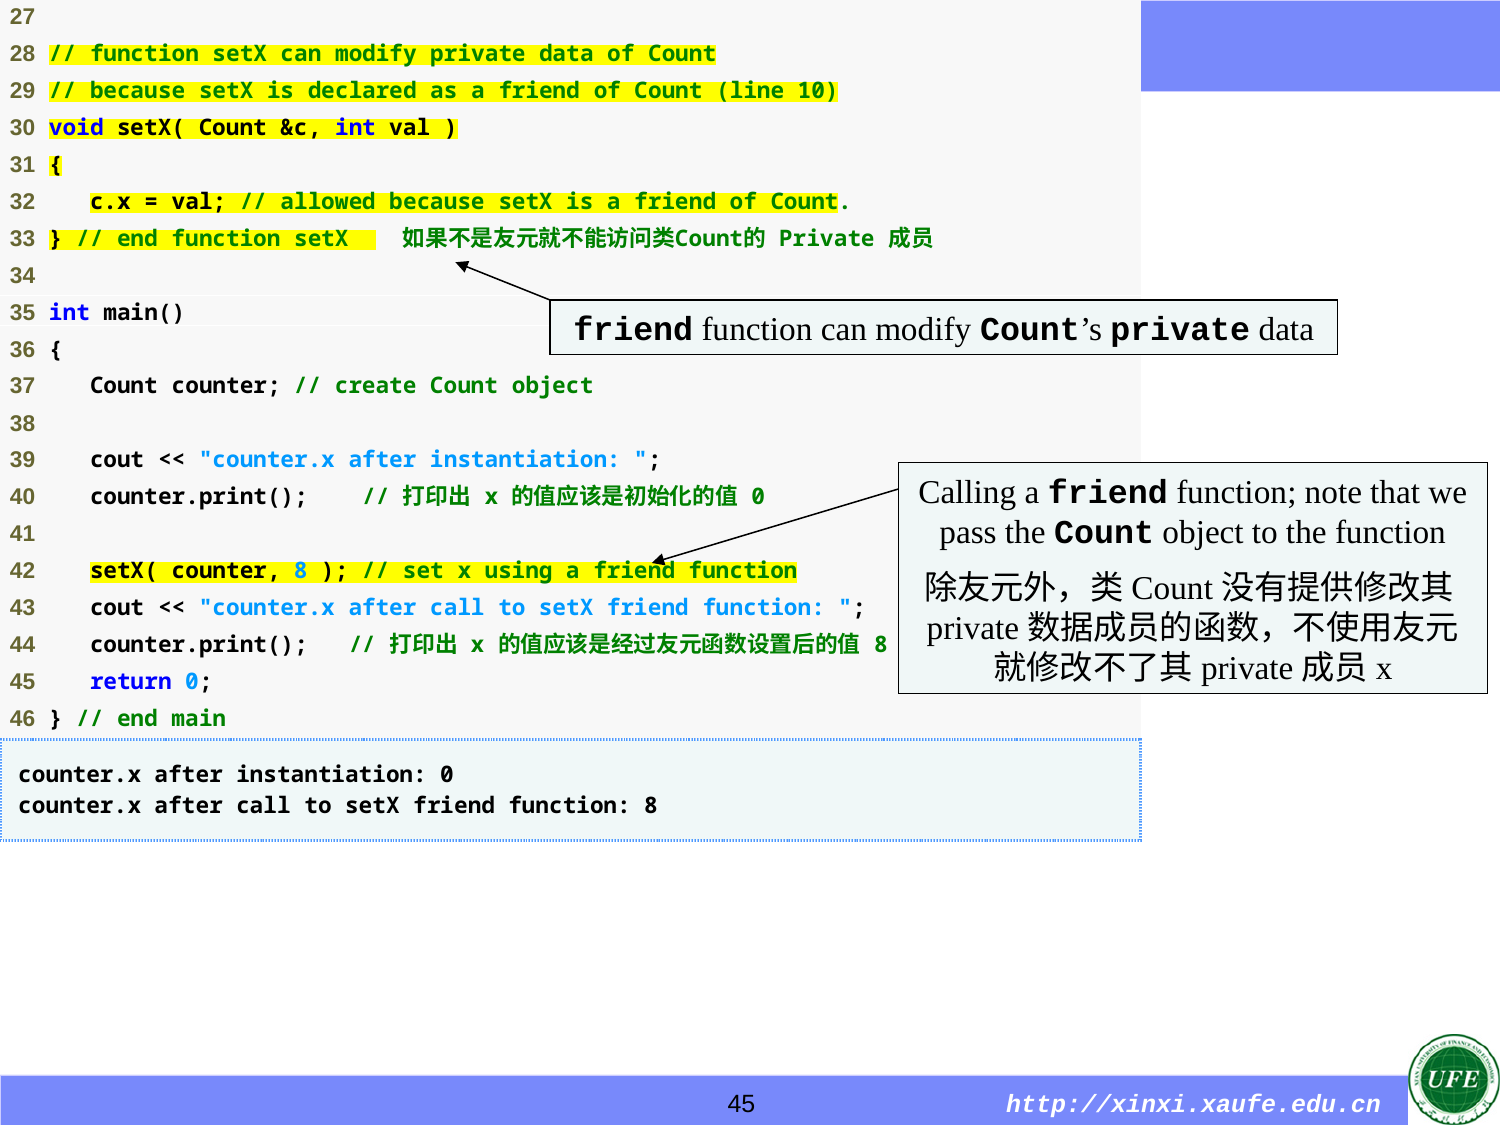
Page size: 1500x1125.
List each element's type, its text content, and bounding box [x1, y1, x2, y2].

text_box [0, 0, 1146, 873]
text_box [455, 262, 1338, 357]
slide_number 45 [712, 1080, 775, 1121]
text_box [651, 462, 1488, 700]
picture [1408, 1034, 1500, 1125]
